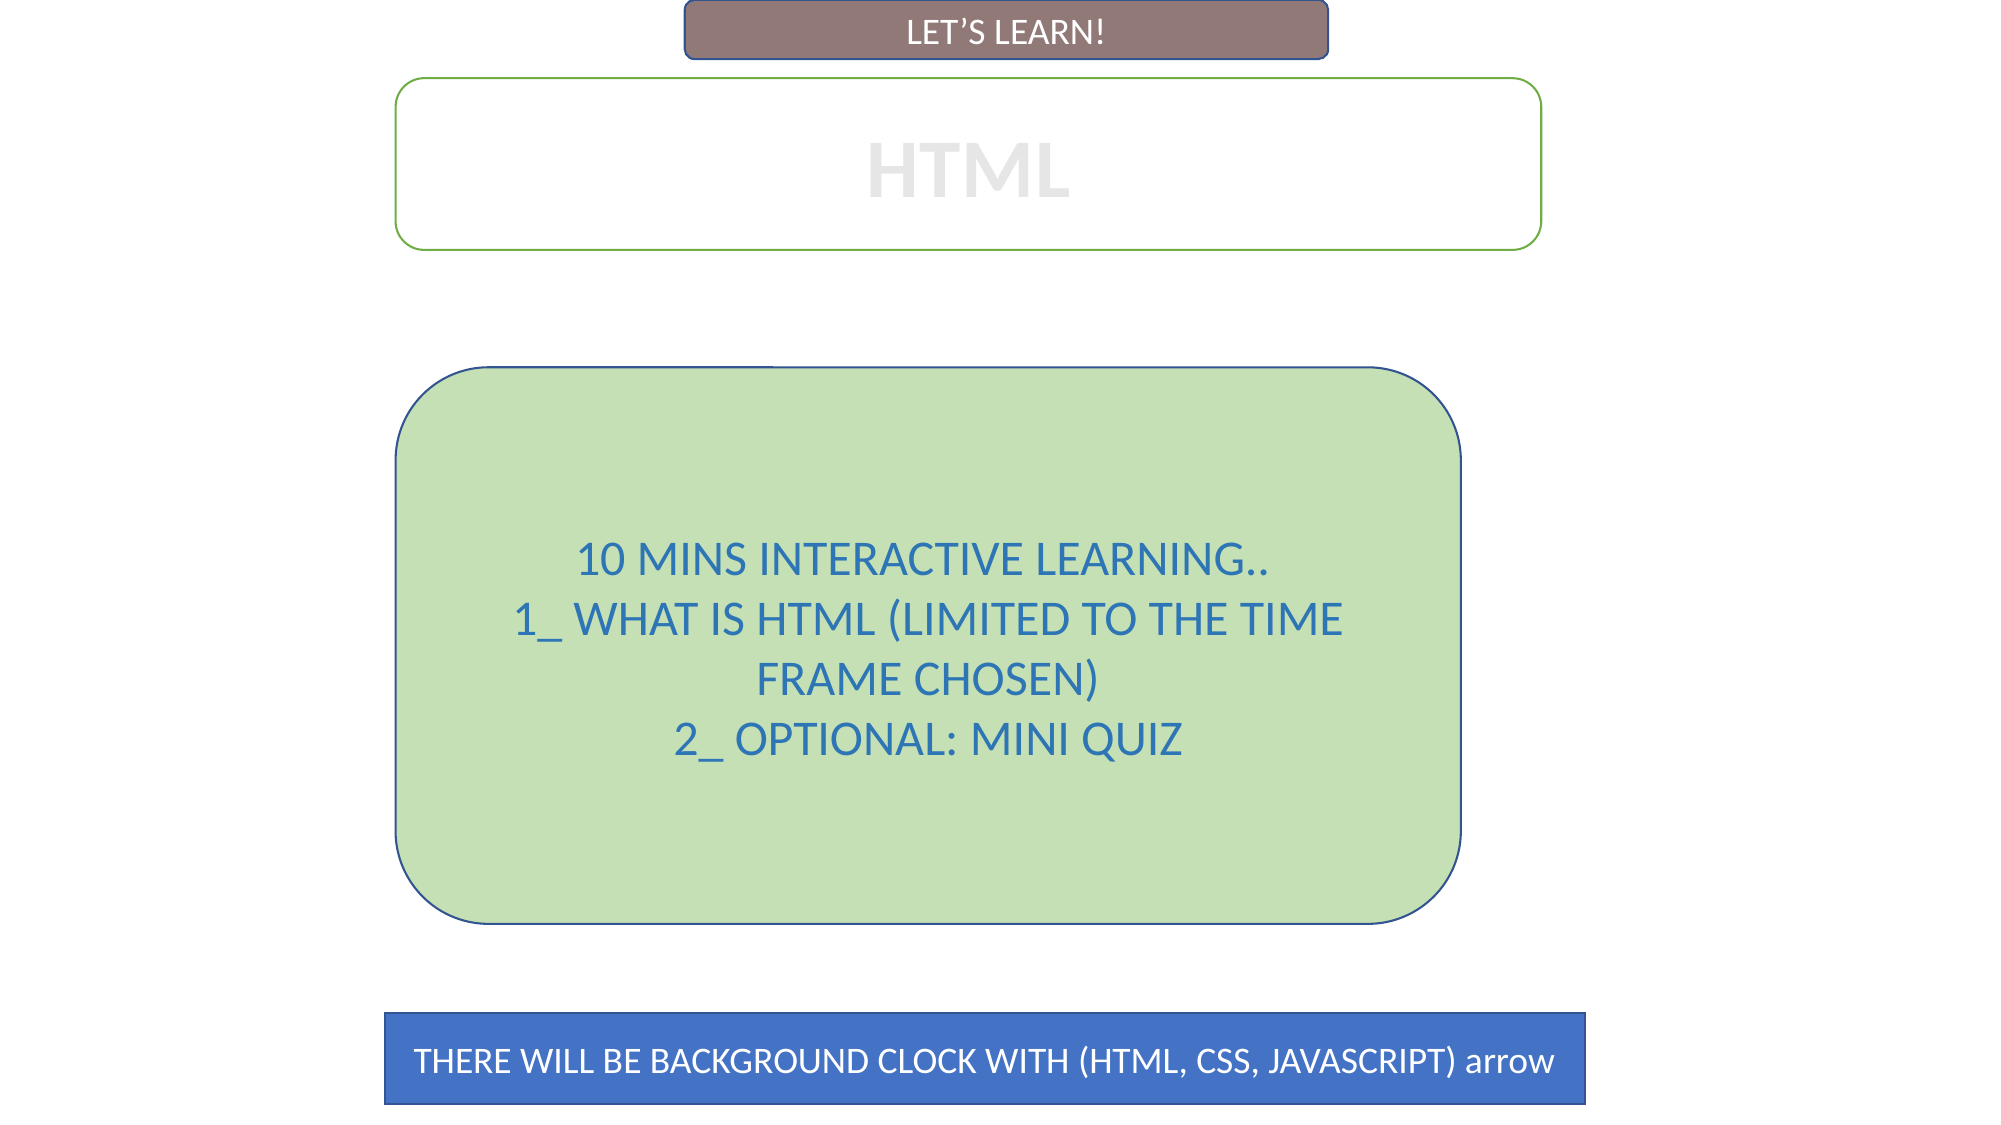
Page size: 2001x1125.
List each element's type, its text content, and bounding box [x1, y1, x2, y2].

text_box LET’S LEARN! [683, 0, 1330, 61]
text_box THERE WILL BE BACKGROUND CLOCK WITH (HTML, CSS, JAVASCRIPT) arrow [384, 1012, 1586, 1105]
text_box 10 MINS INTERACTIVE LEARNING.. 1_ WHAT IS HTML (LIMITED TO THE TIME FRAME CHOSEN) 2_ OPTIONAL: MINI QUIZ [394, 366, 1462, 925]
text_box HTML [394, 77, 1543, 251]
